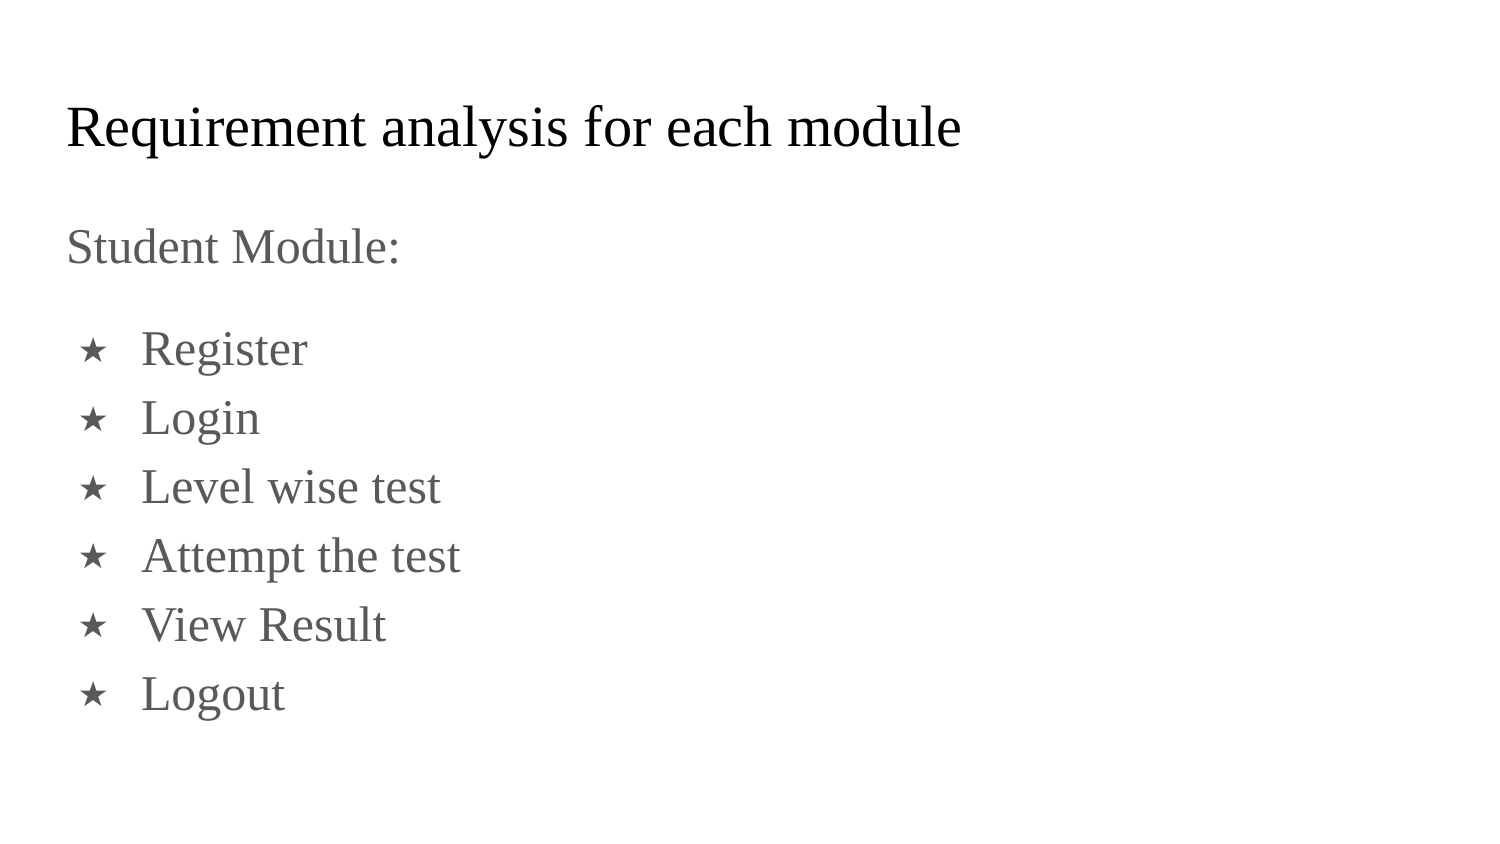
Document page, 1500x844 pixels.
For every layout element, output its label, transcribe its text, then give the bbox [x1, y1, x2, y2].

title Requirement analysis for each module [51, 72, 1449, 167]
list Student Module: Register Login Level wise test Attempt the test View Result Logout [51, 189, 1449, 723]
